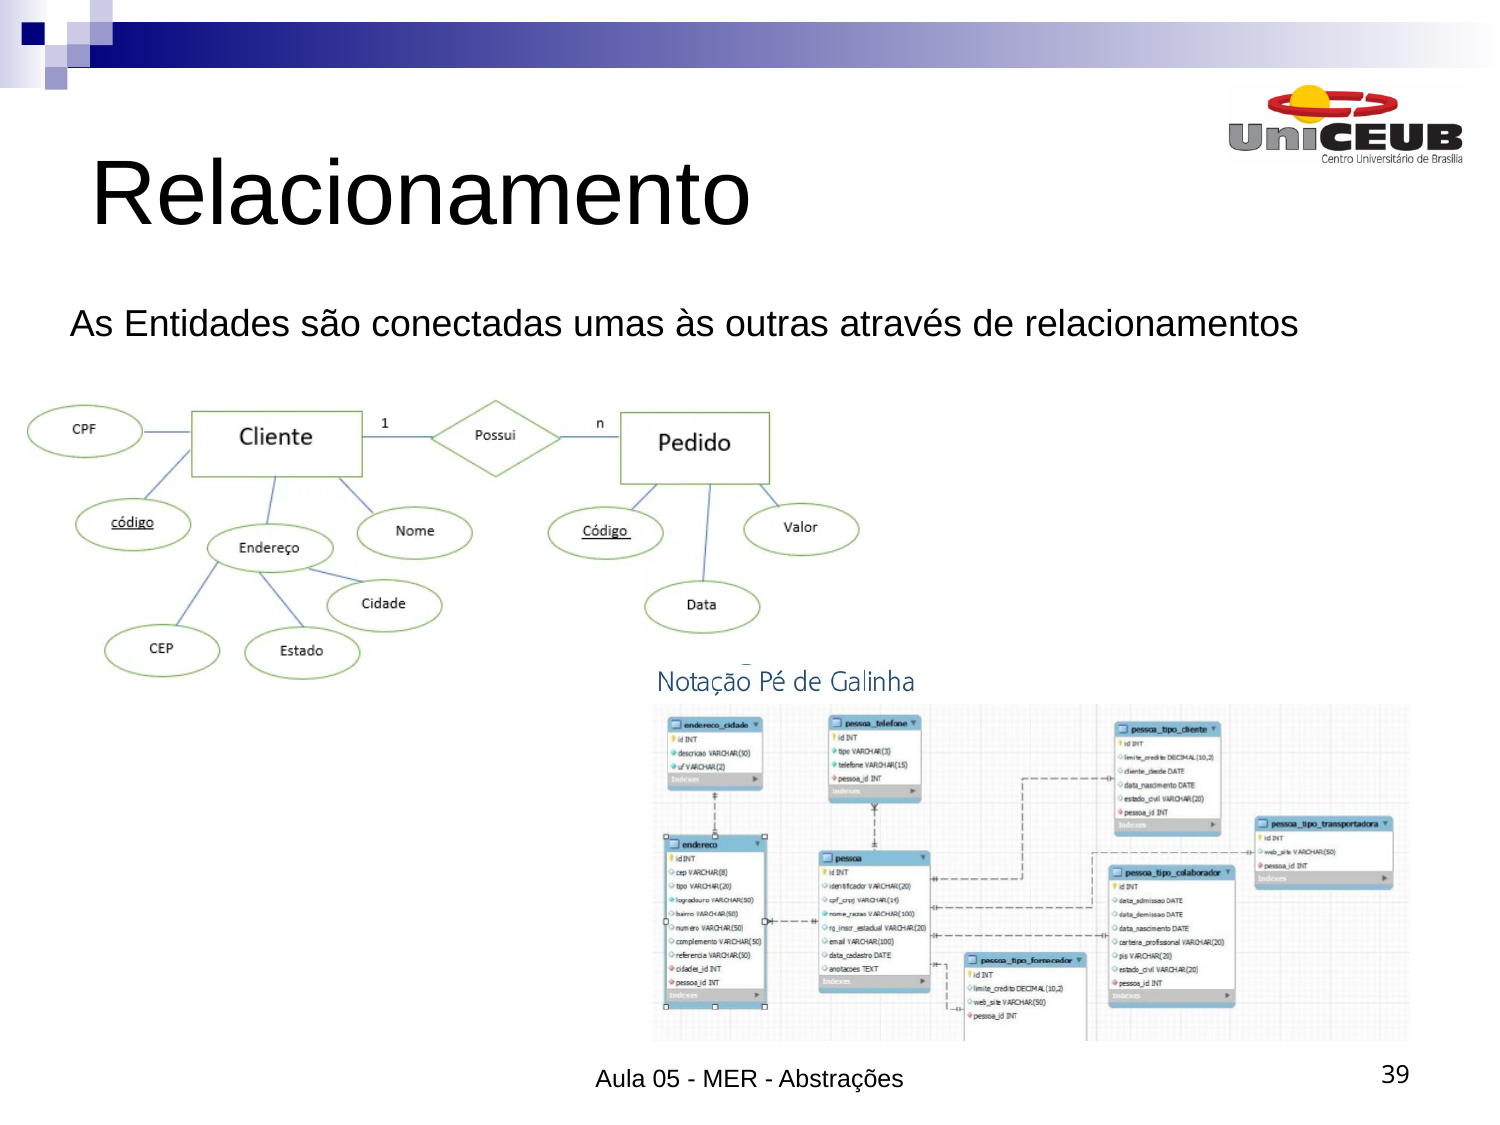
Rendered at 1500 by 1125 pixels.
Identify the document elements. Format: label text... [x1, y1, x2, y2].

text_box 39 [1074, 1024, 1425, 1100]
footer Aula 05 - MER - Abstrações [512, 1025, 988, 1100]
picture [1227, 83, 1464, 165]
picture [27, 377, 1410, 1041]
title Relacionamento [75, 75, 1425, 300]
text_box As Entidades são conectadas umas às outras através de relacionamentos [54, 290, 1382, 351]
